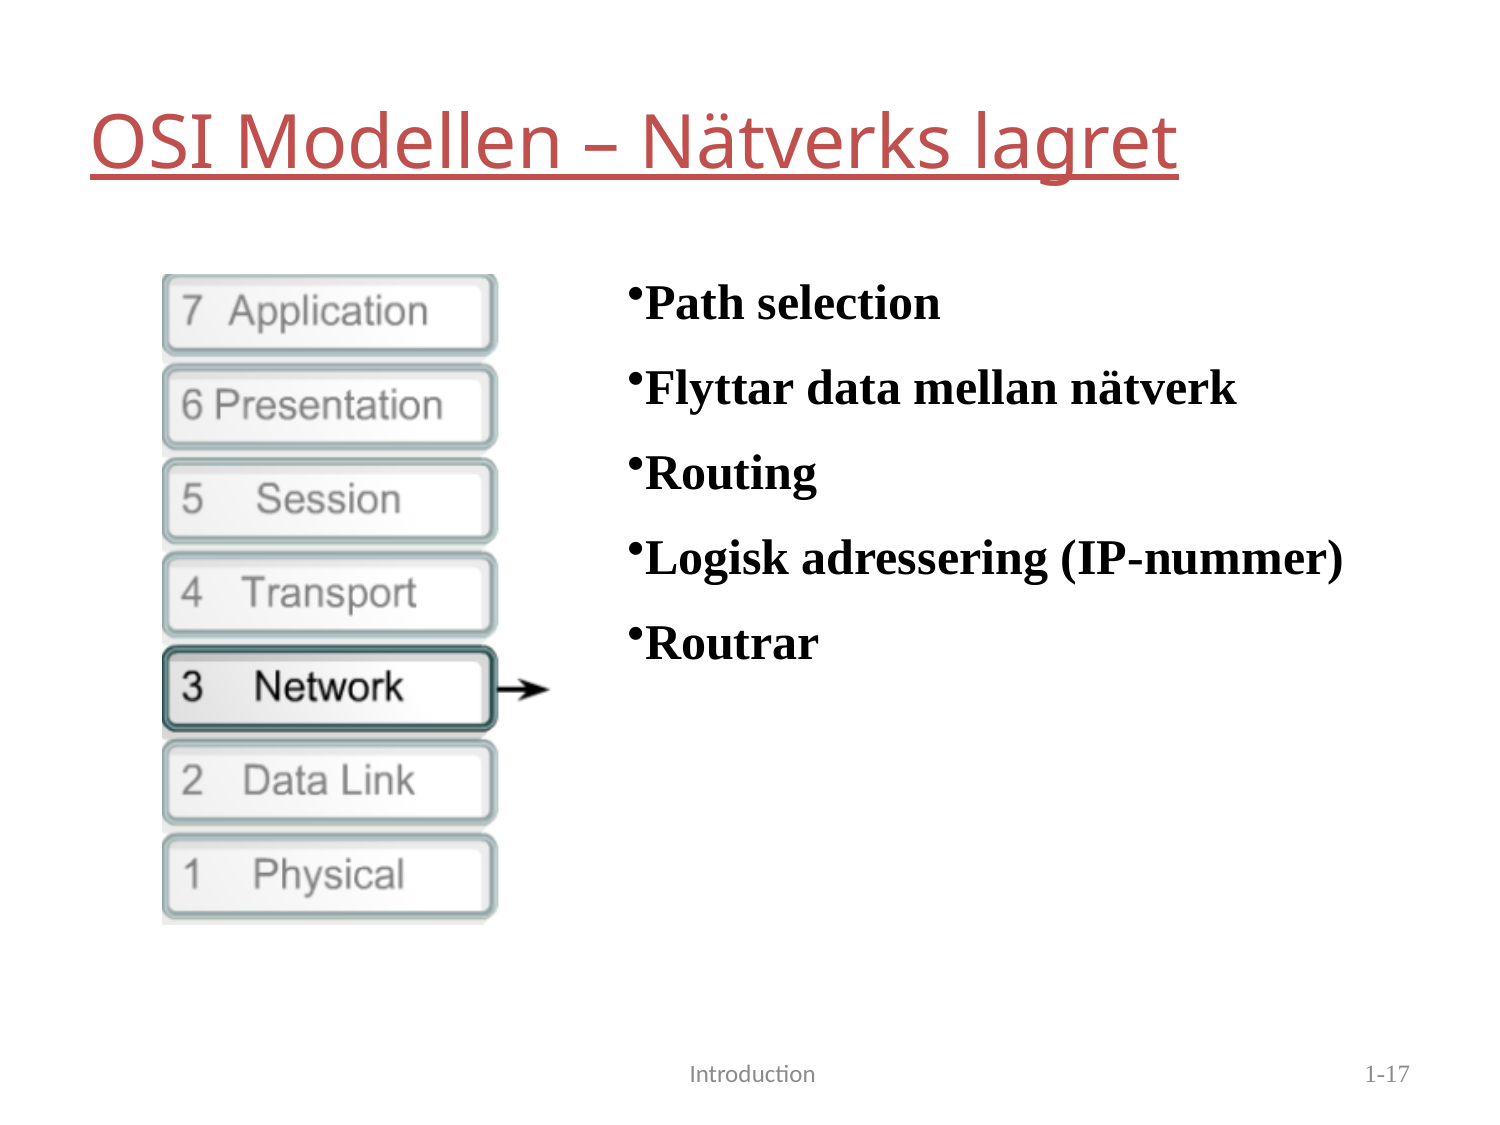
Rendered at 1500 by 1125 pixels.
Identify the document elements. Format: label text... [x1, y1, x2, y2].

footer Introduction [512, 1042, 988, 1103]
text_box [162, 274, 554, 926]
text_box OSI Modellen – Nätverks lagret [74, 45, 1425, 233]
slide_number 1-17 [1074, 1042, 1425, 1103]
text_box Path selection Flyttar data mellan nätverk Routing Logisk adressering (IP-nummer) Routrar [612, 262, 1363, 678]
